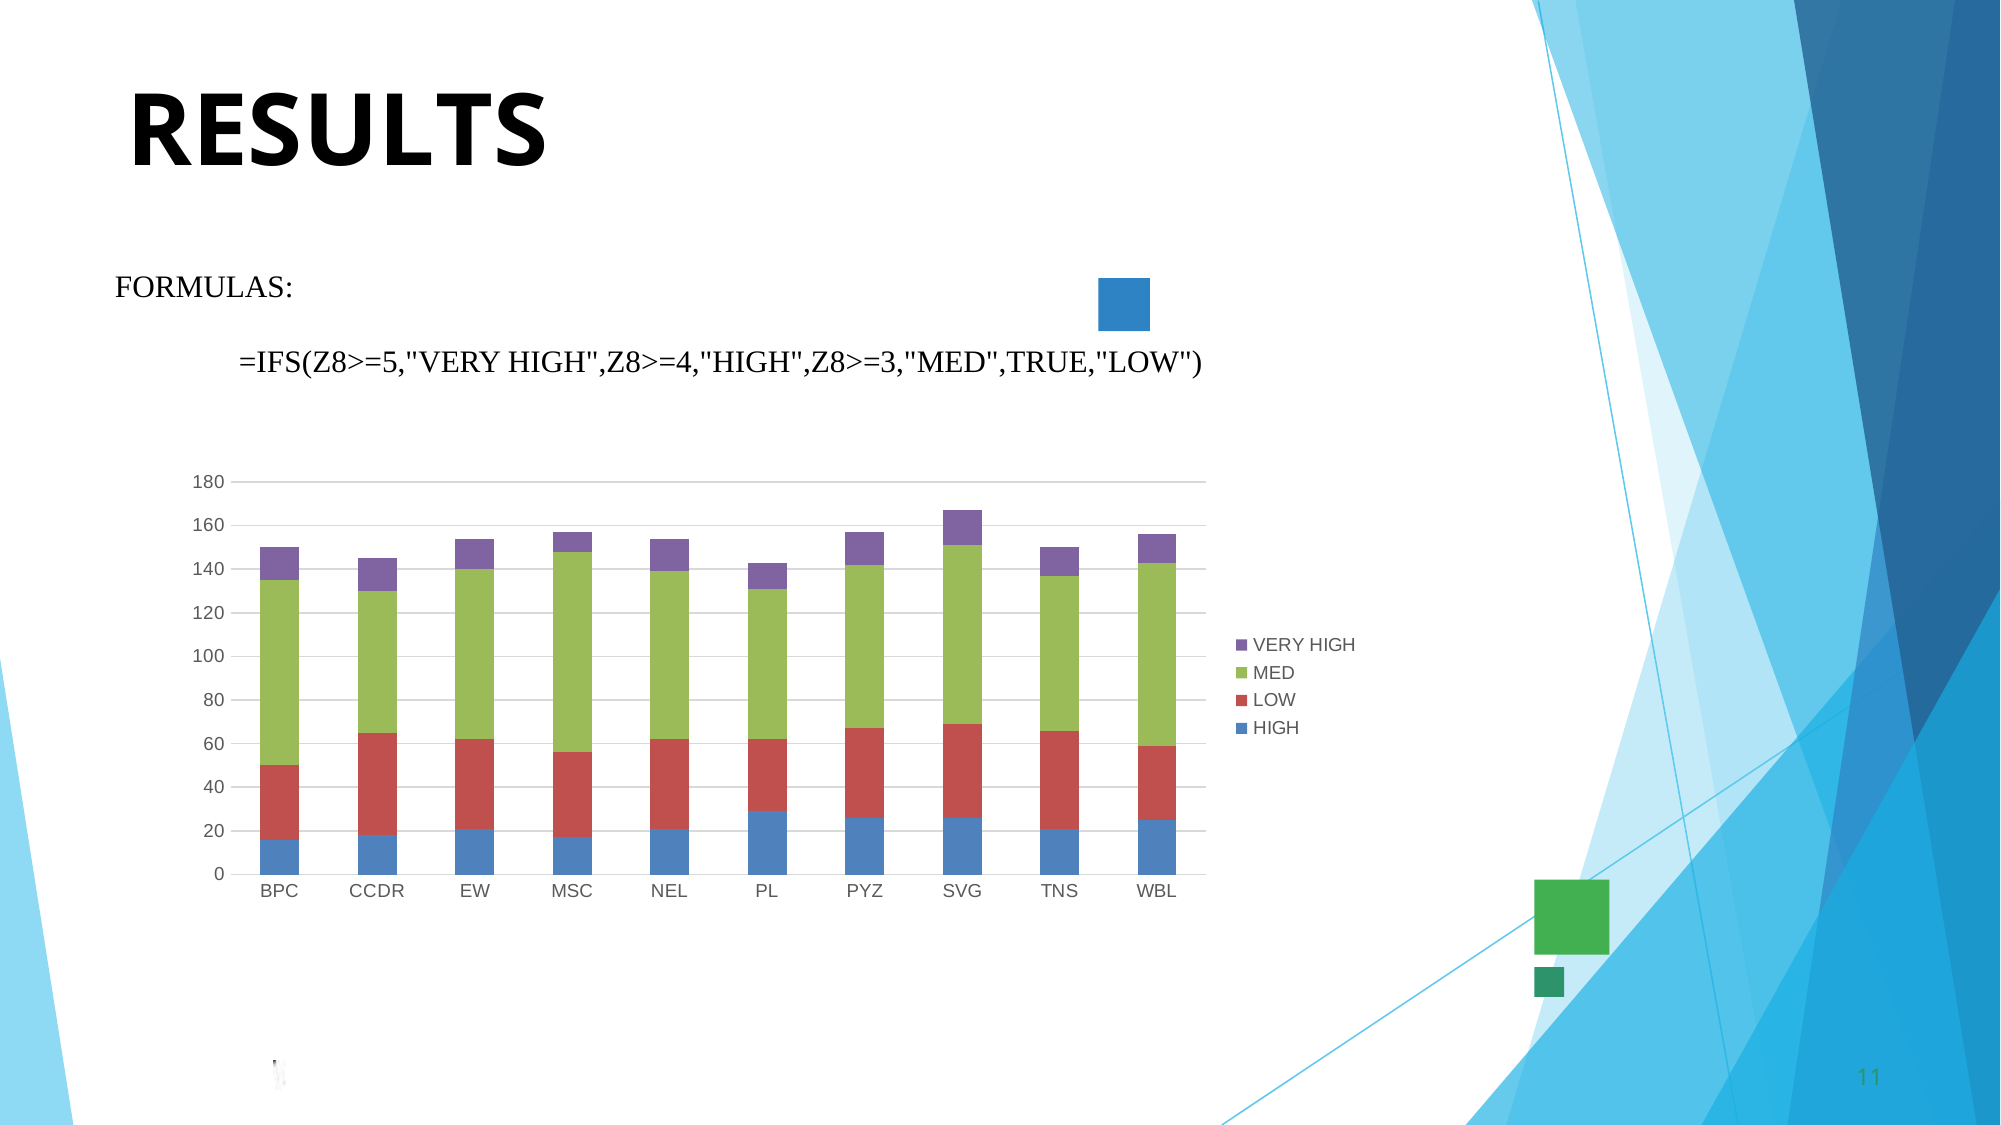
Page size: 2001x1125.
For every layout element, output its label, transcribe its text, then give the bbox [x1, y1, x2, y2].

title RESULTS [123, 62, 1877, 254]
chart [168, 462, 1375, 912]
text_box [1534, 879, 1610, 955]
text_box 11 [1849, 1061, 1888, 1095]
picture [273, 1060, 286, 1090]
list FORMULAS: =IFS(Z8>=5,"VERY HIGH",Z8>=4,"HIGH",Z8>=3,"MED",TRUE,"LOW") [99, 258, 1901, 388]
text_box [1534, 967, 1565, 997]
